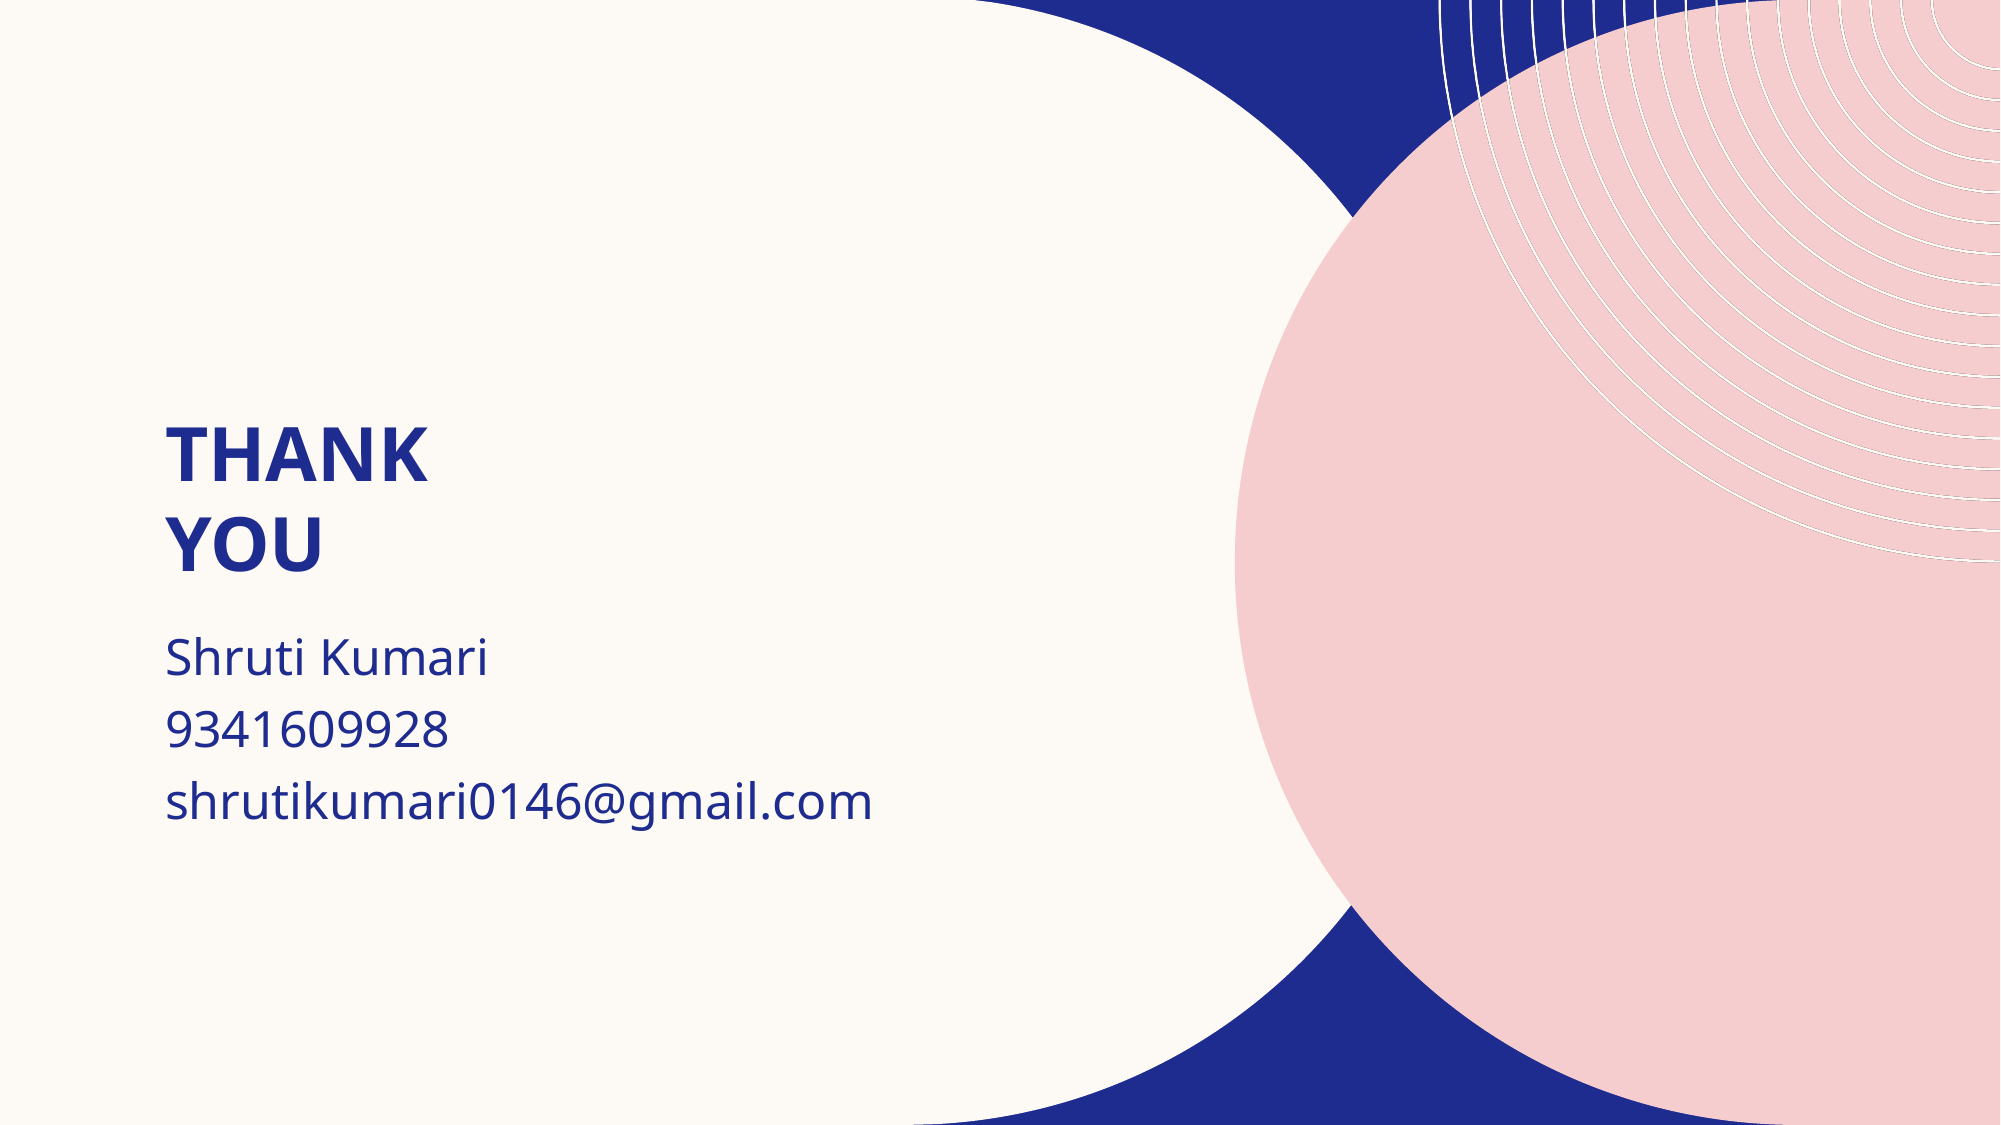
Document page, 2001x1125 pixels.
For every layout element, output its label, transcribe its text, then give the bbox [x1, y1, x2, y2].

picture [1438, 0, 2001, 563]
title Thank you [150, 139, 1088, 587]
subtitle Shruti Kumari 9341609928 shrutikumari0146@gmail.com [150, 625, 1088, 993]
